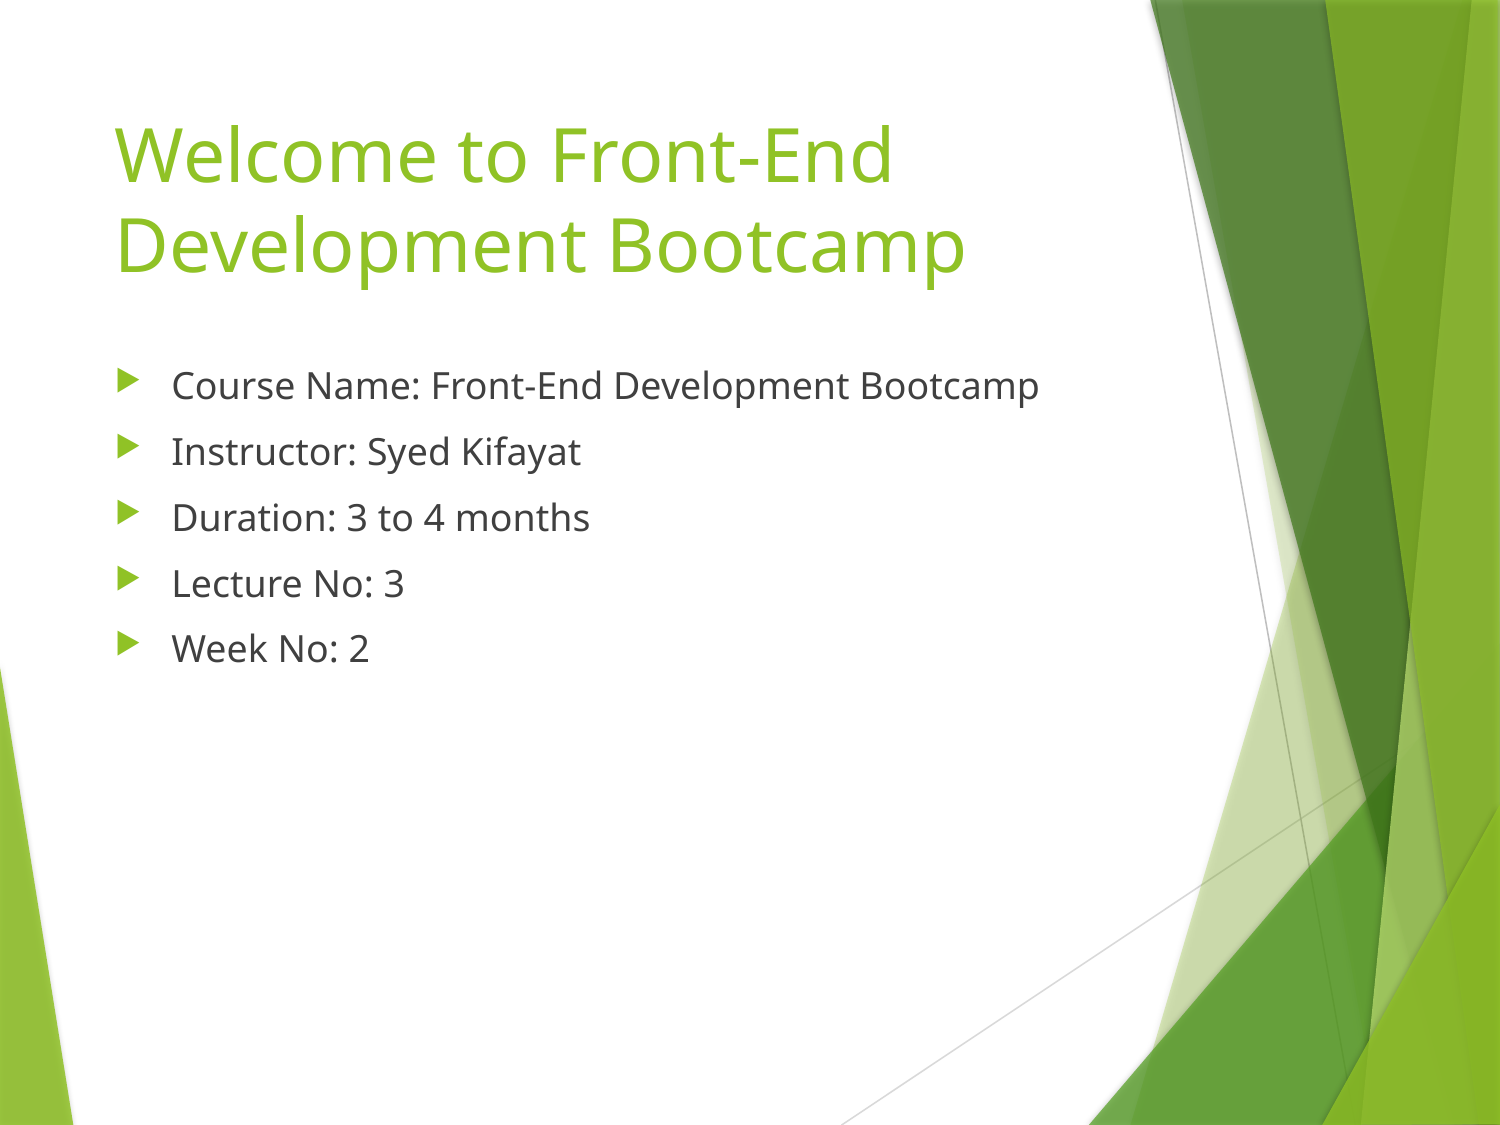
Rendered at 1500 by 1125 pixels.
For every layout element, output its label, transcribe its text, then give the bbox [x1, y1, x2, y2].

list Course Name: Front-End Development Bootcamp Instructor: Syed Kifayat Duration: 3 to 4 months Lecture No: 3 Week No: 2 [99, 354, 1142, 992]
title Welcome to Front-End Development Bootcamp [99, 99, 1142, 317]
